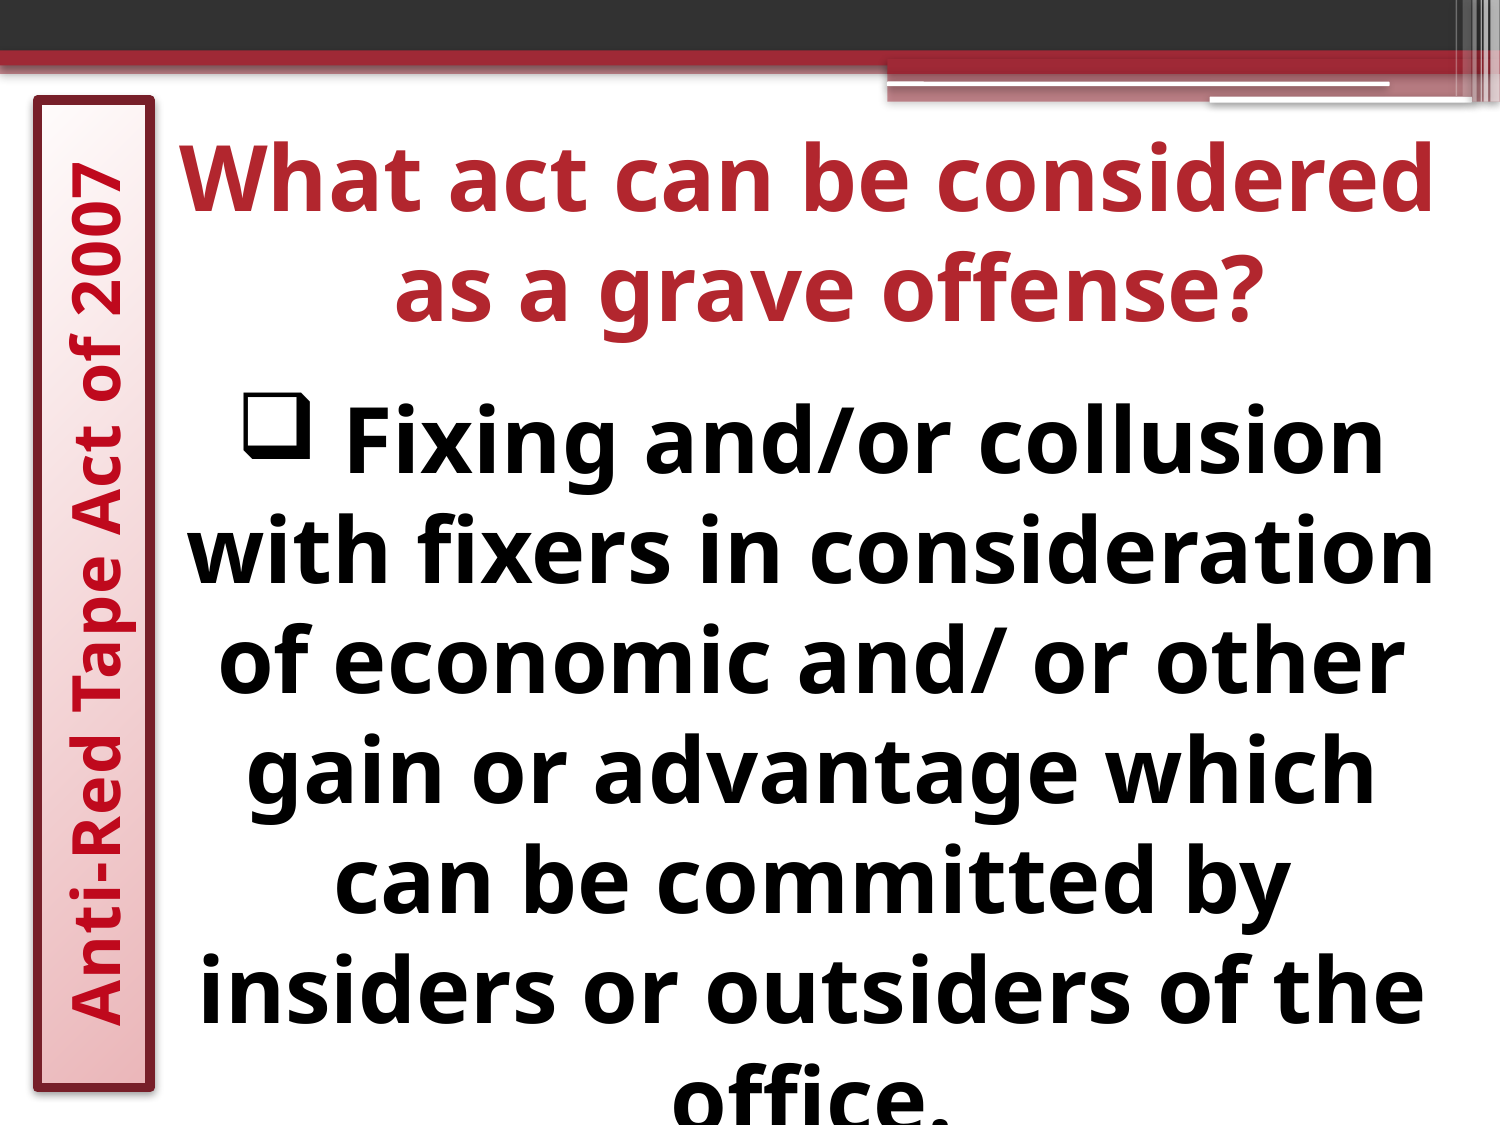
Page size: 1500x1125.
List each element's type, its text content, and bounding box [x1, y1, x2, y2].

text_box Fixing and/or collusion with fixers in consideration of economic and/ or other gain or advantage which can be committed by insiders or outsiders of the office. [162, 374, 1463, 1125]
title Anti-Red Tape Act of 2007 [37, 99, 151, 1088]
list What act can be considered as a grave offense? [137, 112, 1463, 238]
